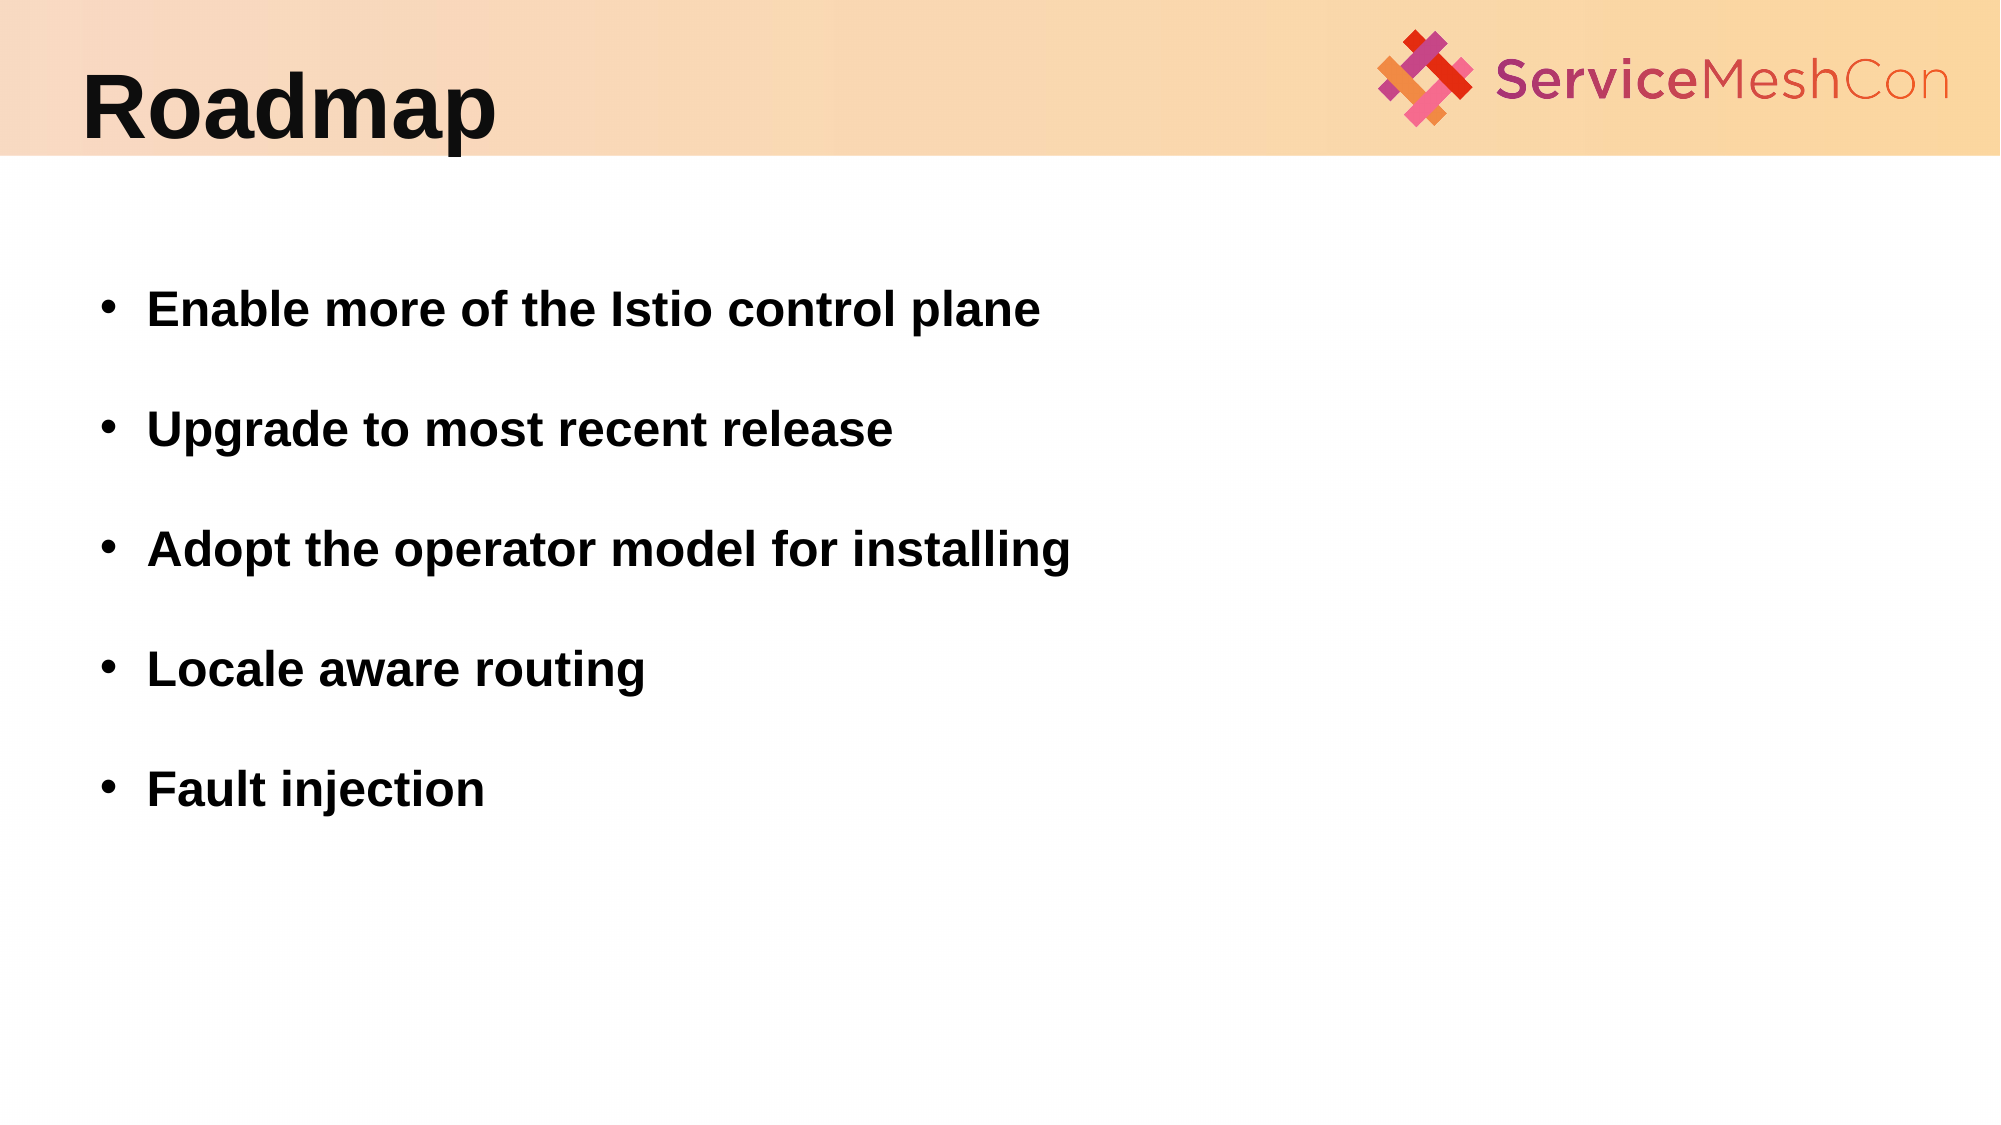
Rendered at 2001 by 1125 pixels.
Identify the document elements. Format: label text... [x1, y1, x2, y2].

text_box Enable more of the Istio control plane Upgrade to most recent release Adopt the operator model for installing Locale aware routing Fault injection [92, 268, 1844, 824]
picture [0, 0, 2000, 1125]
text_box Roadmap [73, 0, 1784, 218]
